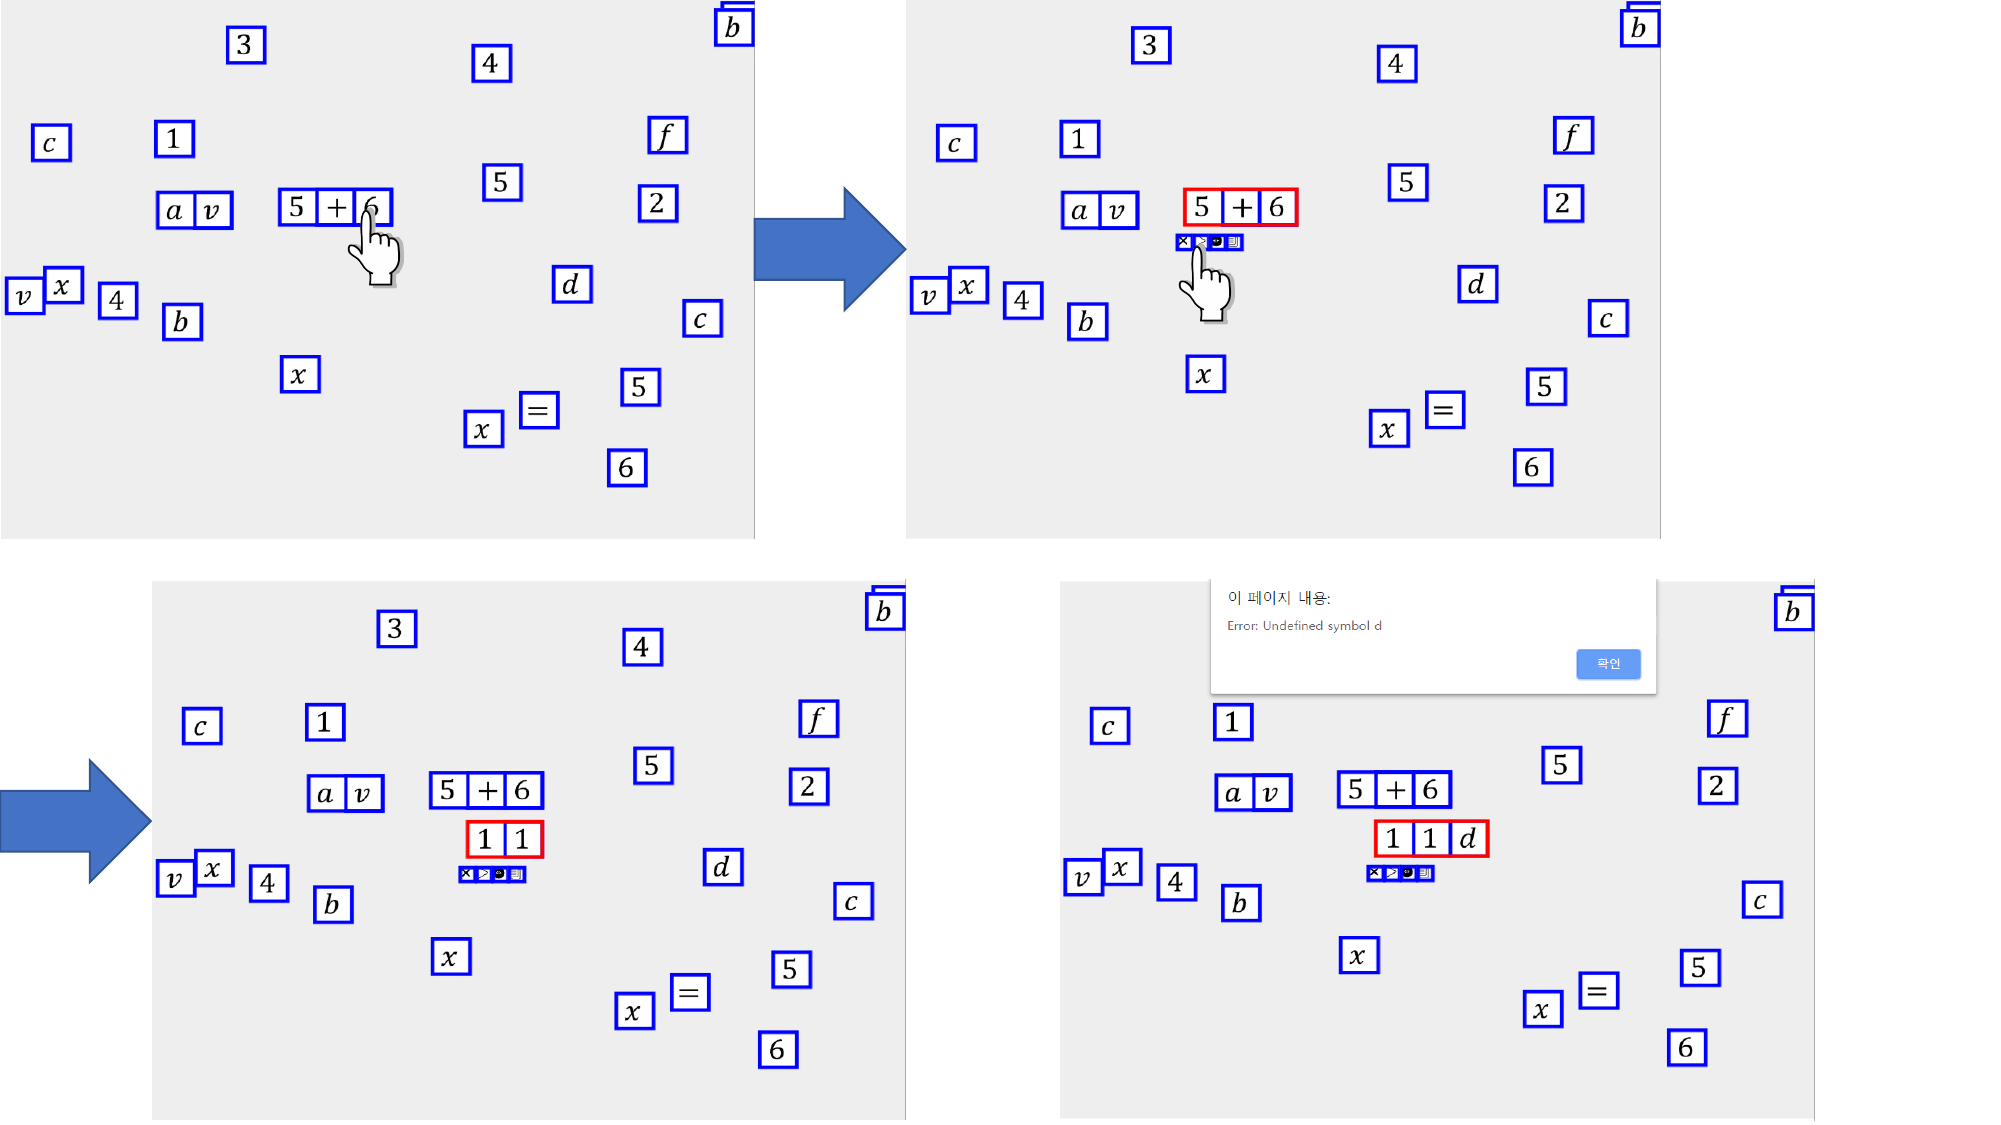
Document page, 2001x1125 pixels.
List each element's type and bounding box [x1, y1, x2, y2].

picture [905, 0, 1661, 540]
text_box [0, 757, 150, 885]
picture [150, 579, 906, 1120]
picture [1060, 579, 1815, 1121]
text_box [755, 186, 905, 313]
picture [0, 0, 755, 540]
